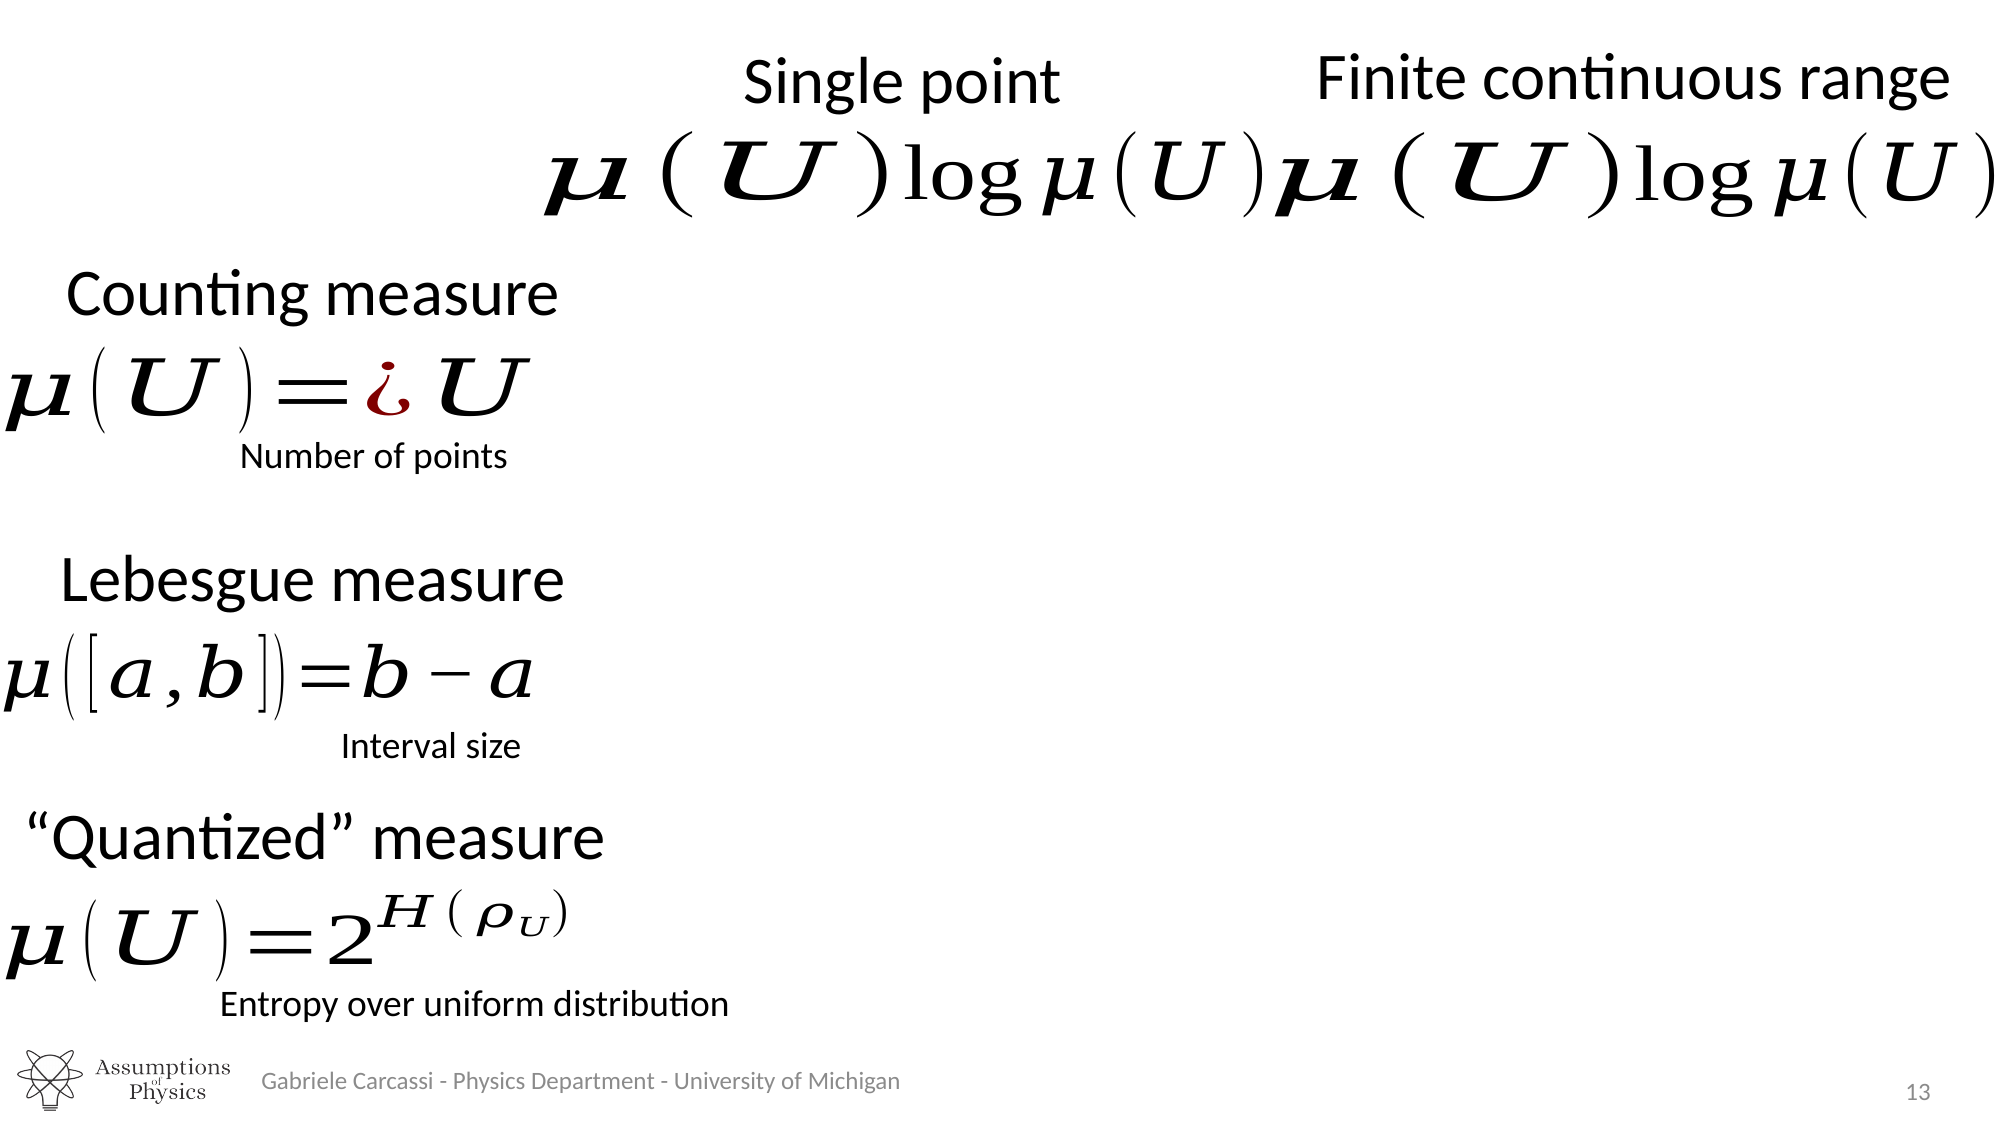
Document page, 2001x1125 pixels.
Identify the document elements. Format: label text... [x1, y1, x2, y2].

text_box Finite continuous range [1268, 25, 2000, 120]
text_box Single point [537, 29, 1269, 125]
text_box Number of points [225, 423, 524, 484]
text_box Counting measure [0, 241, 627, 337]
text_box “Quantized” measure [1, 785, 629, 880]
text_box Lebesgue measure [0, 526, 627, 622]
text_box Interval size [325, 713, 537, 774]
picture [95, 1058, 230, 1104]
picture [17, 1050, 83, 1111]
text_box Entropy over uniform distribution [205, 971, 745, 1032]
footer Gabriele Carcassi - Physics Department - University of Michigan [246, 1049, 1226, 1110]
slide_number 13 [1854, 1072, 1946, 1110]
